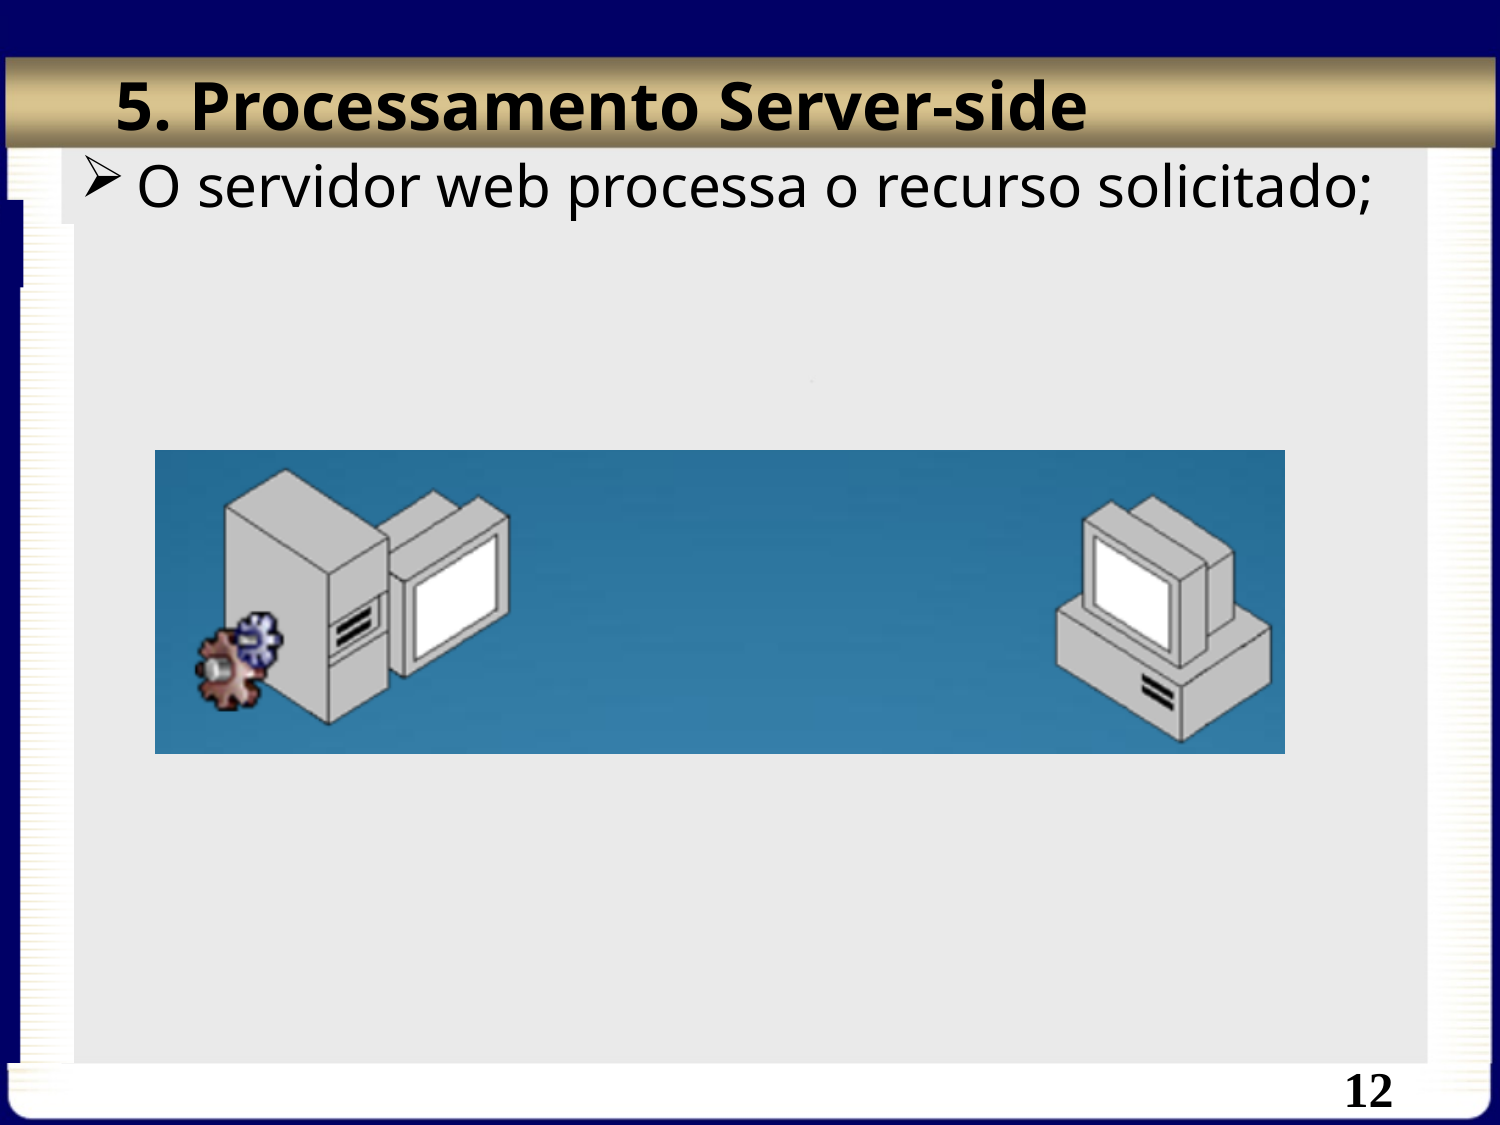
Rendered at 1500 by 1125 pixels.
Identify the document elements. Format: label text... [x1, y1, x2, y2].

text_box O servidor web processa o recurso solicitado; [64, 141, 1431, 1063]
title 5. Processamento Server-side [100, 66, 1376, 141]
picture [0, 0, 1500, 1125]
text_box 12 [1328, 1063, 1431, 1118]
